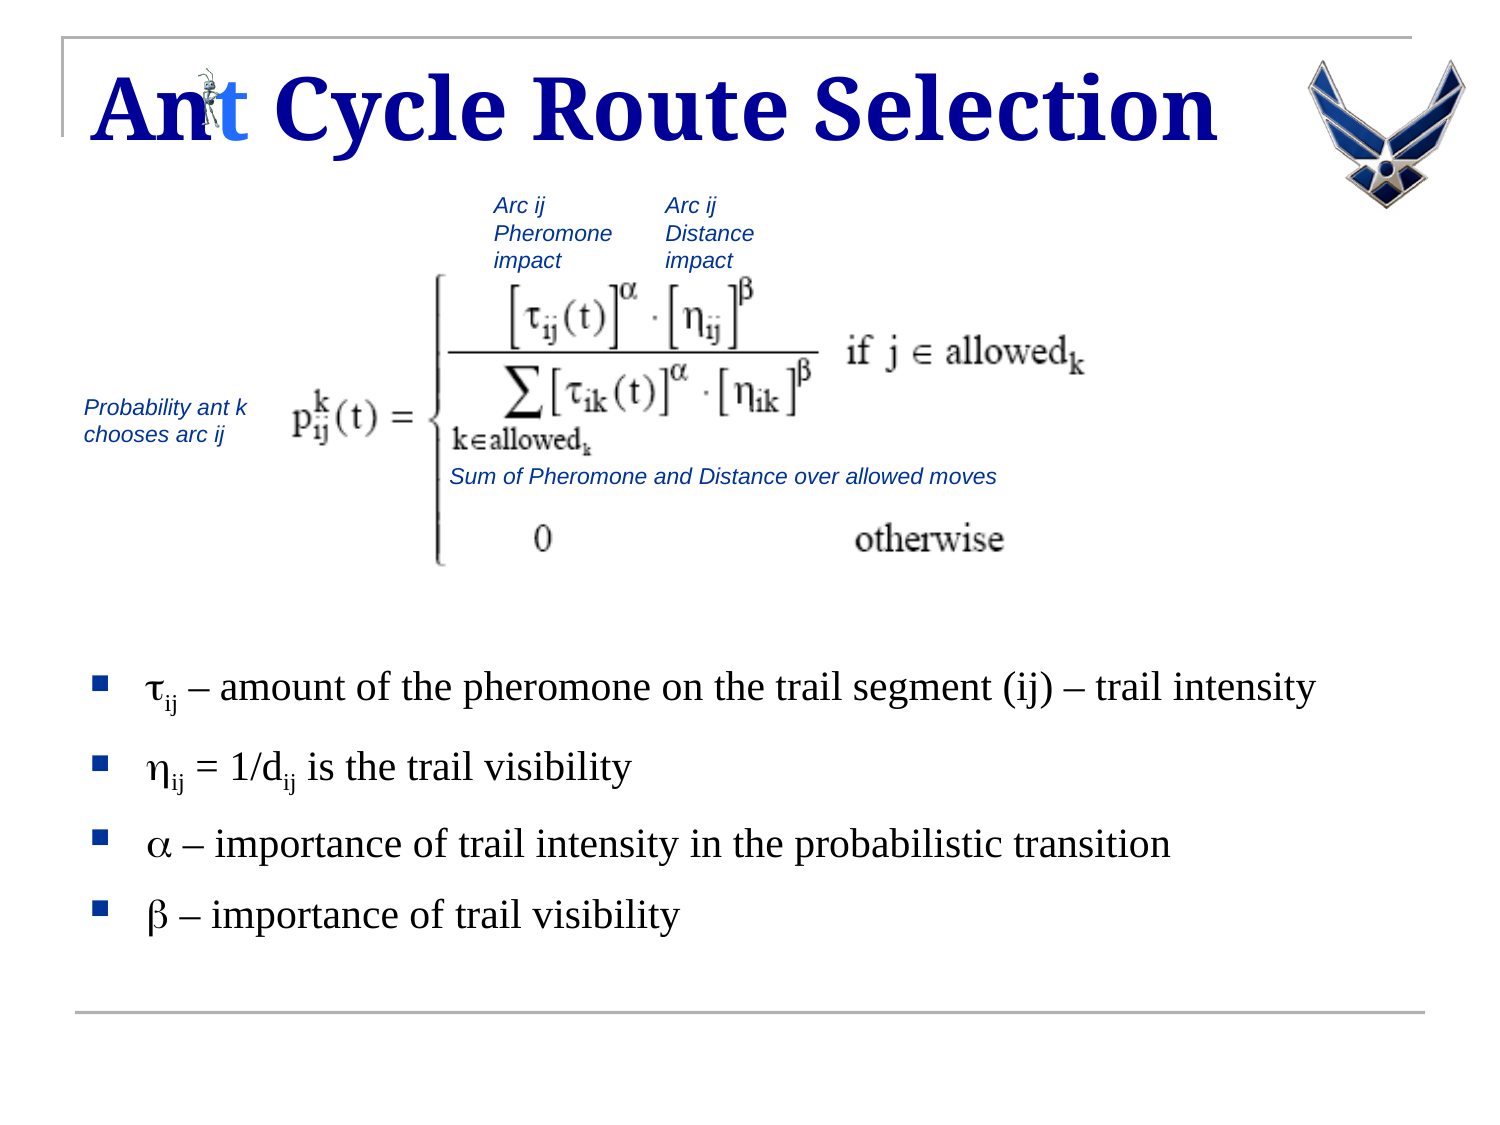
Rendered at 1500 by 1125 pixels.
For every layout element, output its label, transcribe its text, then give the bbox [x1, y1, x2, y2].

picture [269, 256, 1099, 573]
list ij – amount of the pheromone on the trail segment (ij) – trail intensity ij = 1/dij is the trail visibility  – importance of trail intensity in the probabilistic transition  – importance of trail visibility [75, 637, 1425, 1006]
text_box Arc ij Pheromone impact [479, 183, 640, 254]
picture [1425, 49, 1475, 217]
title Ant Cycle Route Selection [75, 45, 1425, 233]
text_box Probability ant k chooses arc ij [69, 384, 263, 455]
picture [197, 67, 220, 128]
text_box Arc ij Distance impact [650, 183, 811, 254]
